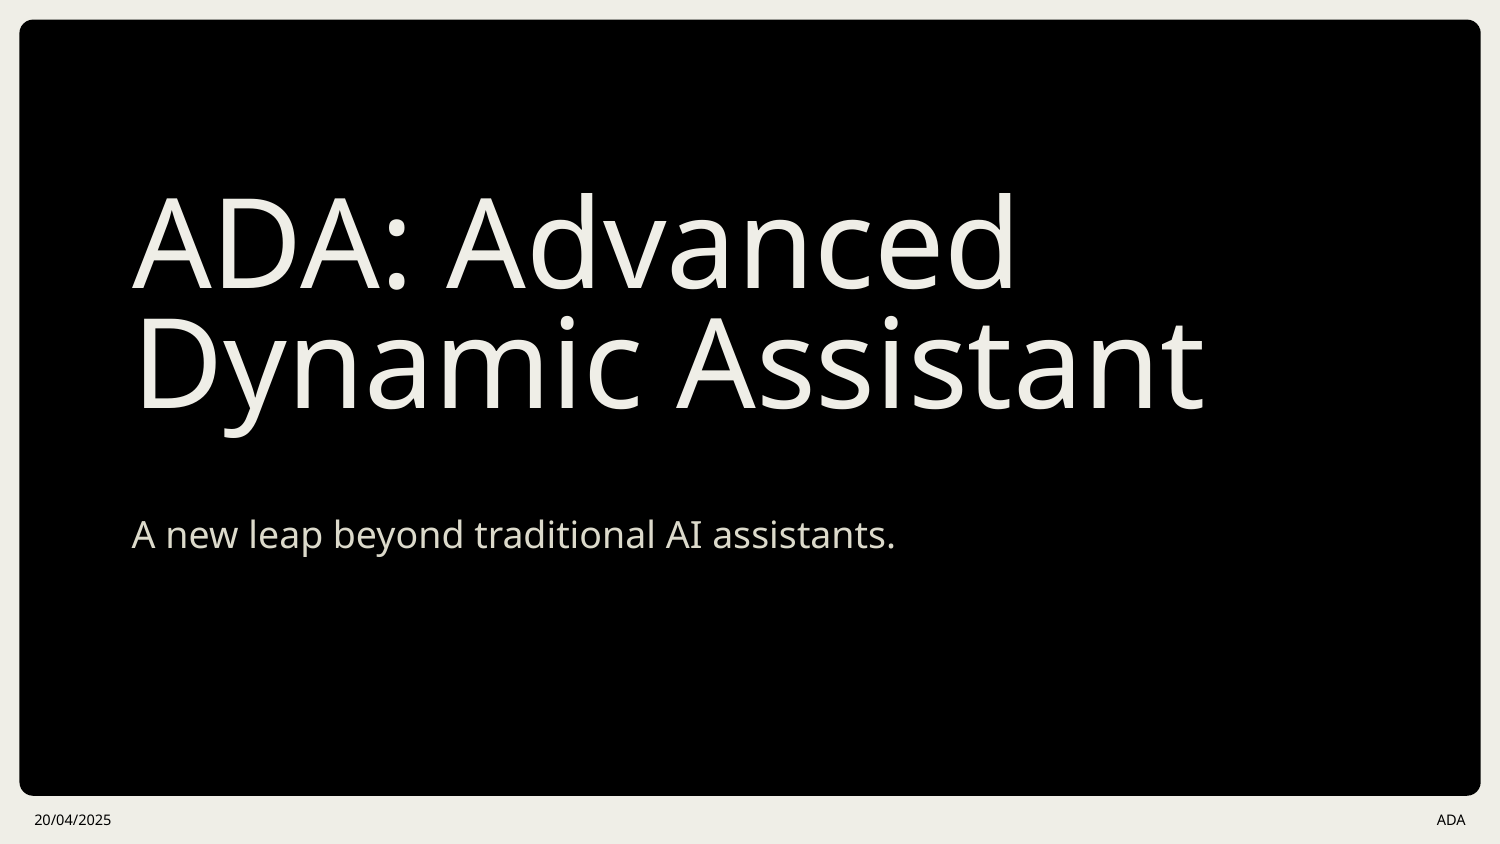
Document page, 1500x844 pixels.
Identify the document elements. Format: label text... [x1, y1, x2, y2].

text_box A new leap beyond traditional AI assistants. [116, 503, 1083, 564]
text_box 20/04/2025 [19, 795, 221, 844]
text_box ADA [1279, 795, 1481, 844]
title ADA: Advanced Dynamic Assistant [116, 174, 1292, 448]
